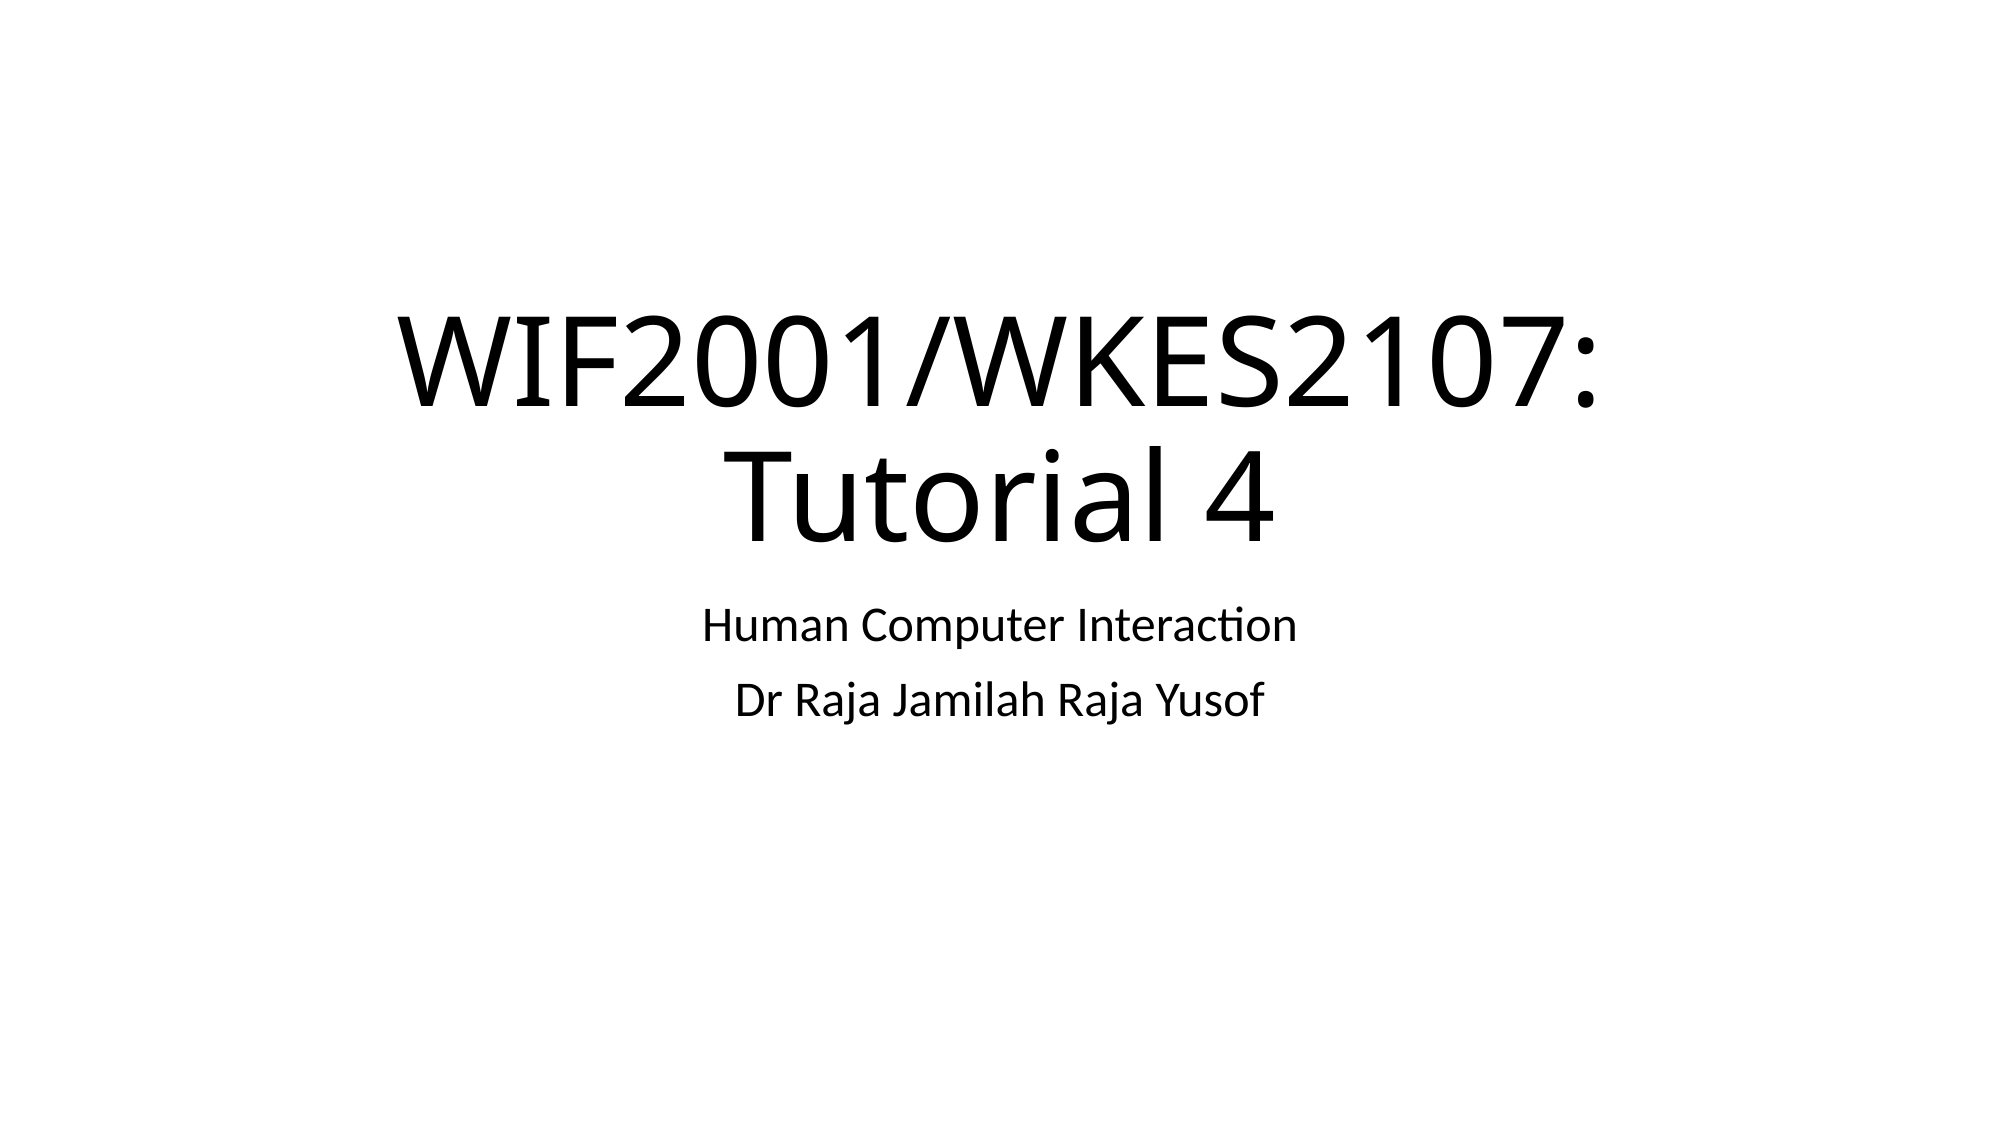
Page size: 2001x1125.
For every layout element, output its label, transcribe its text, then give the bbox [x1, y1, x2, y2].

title WIF2001/WKES2107: Tutorial 4 [249, 184, 1750, 576]
subtitle Human Computer Interaction Dr Raja Jamilah Raja Yusof [249, 590, 1750, 863]
